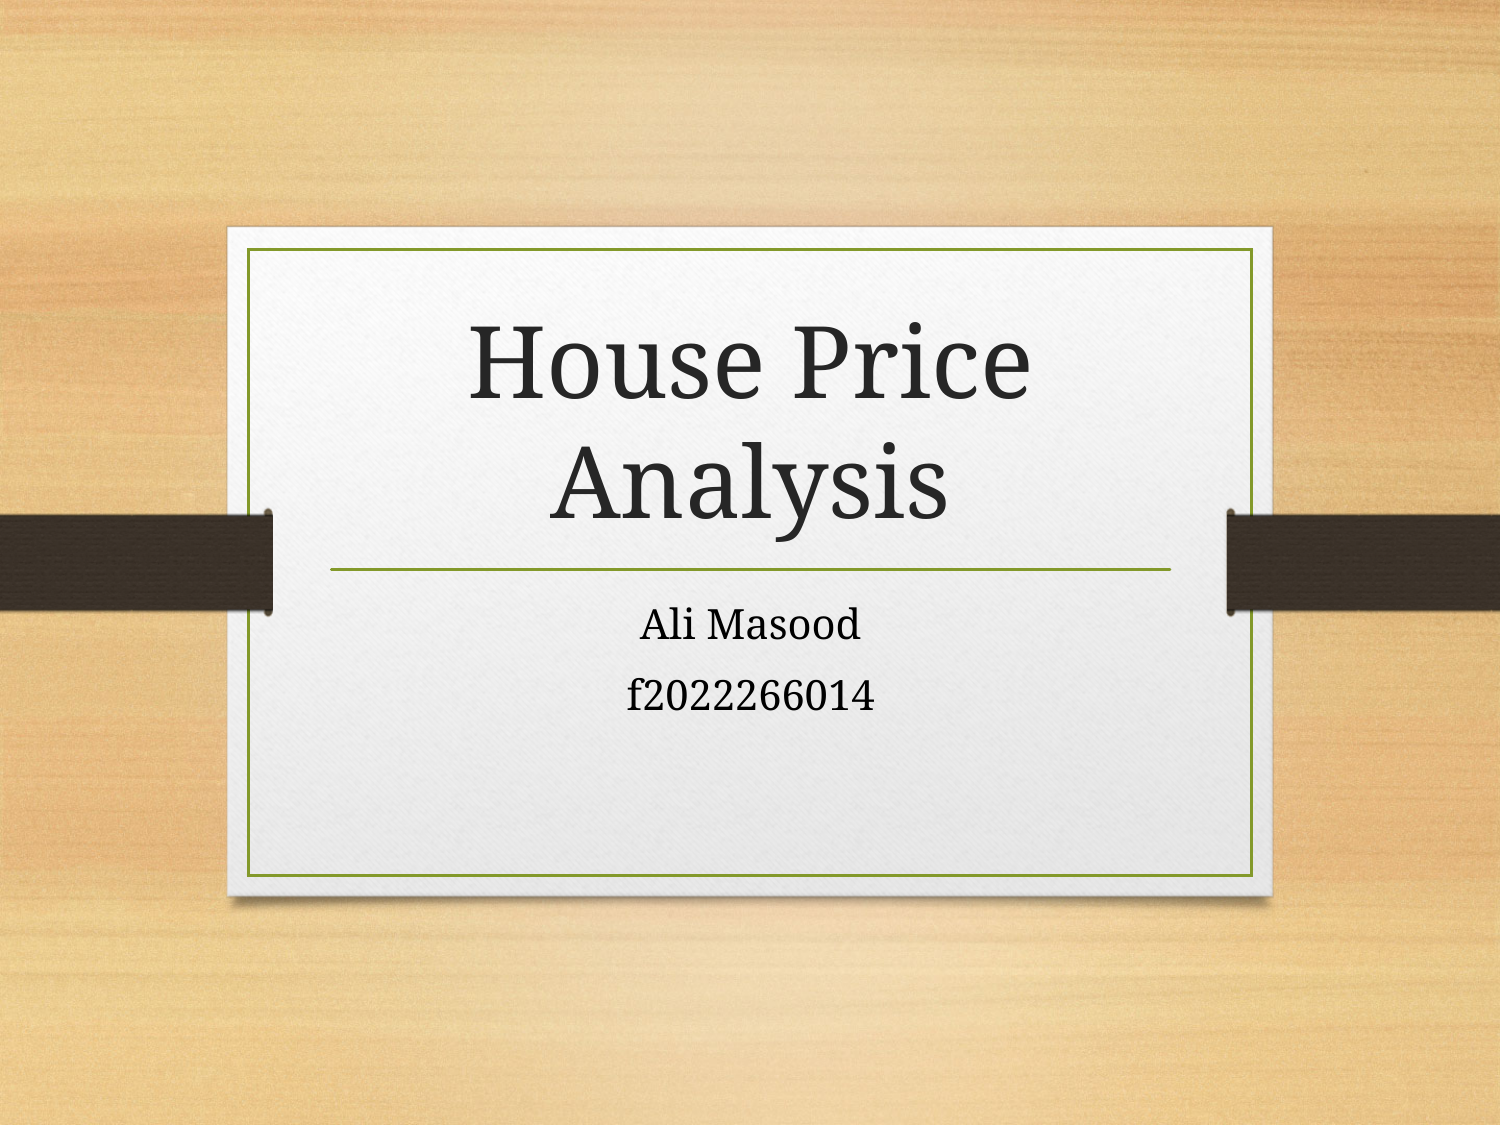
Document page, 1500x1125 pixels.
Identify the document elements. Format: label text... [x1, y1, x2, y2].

title House Price Analysis [315, 297, 1187, 546]
subtitle Ali Masood f2022266014 [315, 590, 1187, 817]
picture [0, 0, 1500, 1125]
